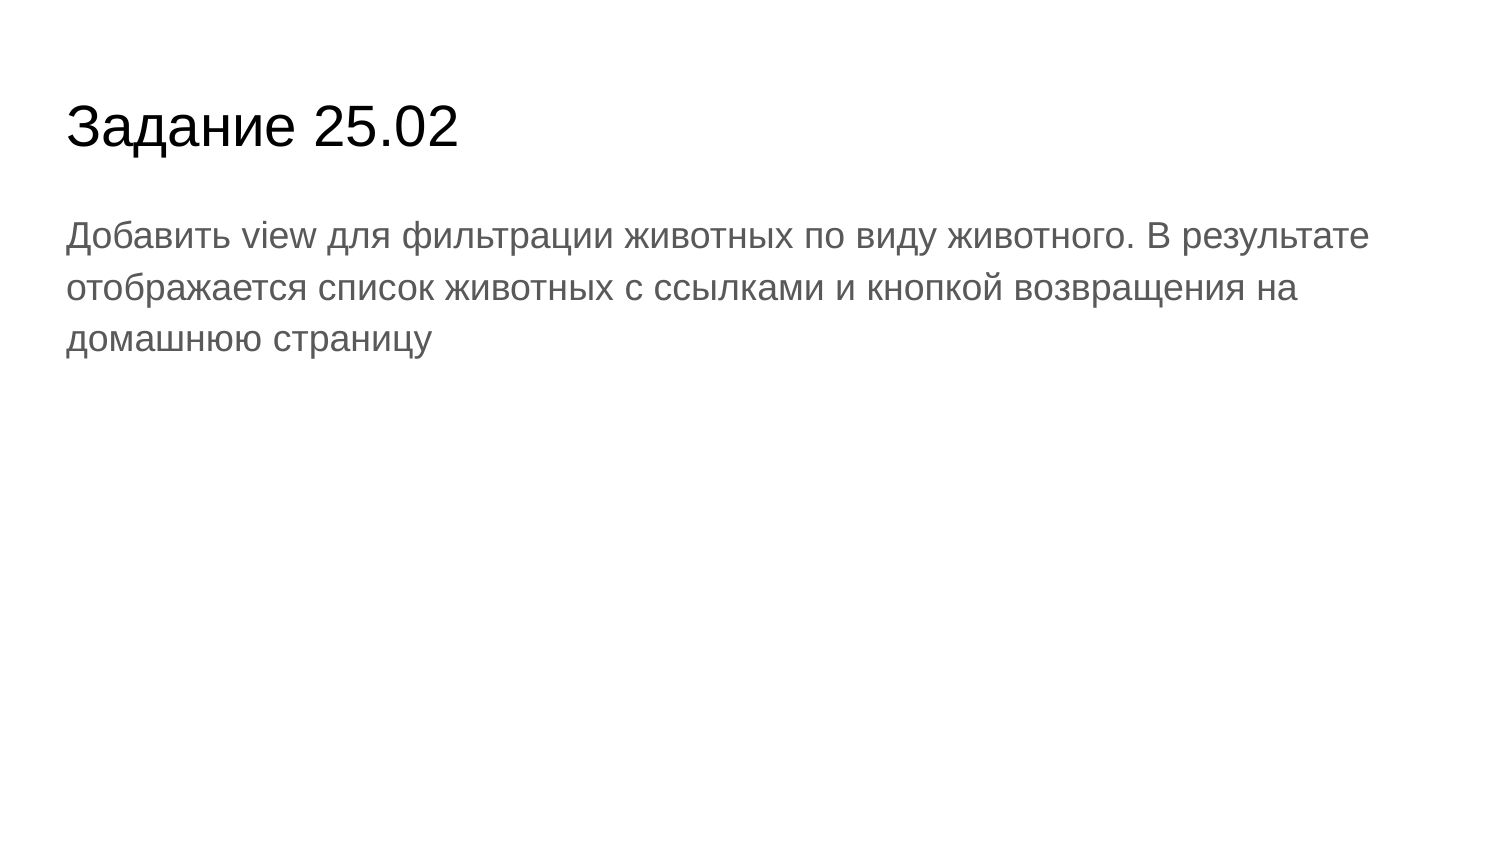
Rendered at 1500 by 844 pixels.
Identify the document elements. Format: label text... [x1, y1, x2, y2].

list Добавить view для фильтрации животных по виду животного. В результате отображается список животных с ссылками и кнопкой возвращения на домашнюю страницу [51, 189, 1449, 750]
title Задание 25.02 [51, 72, 1449, 167]
